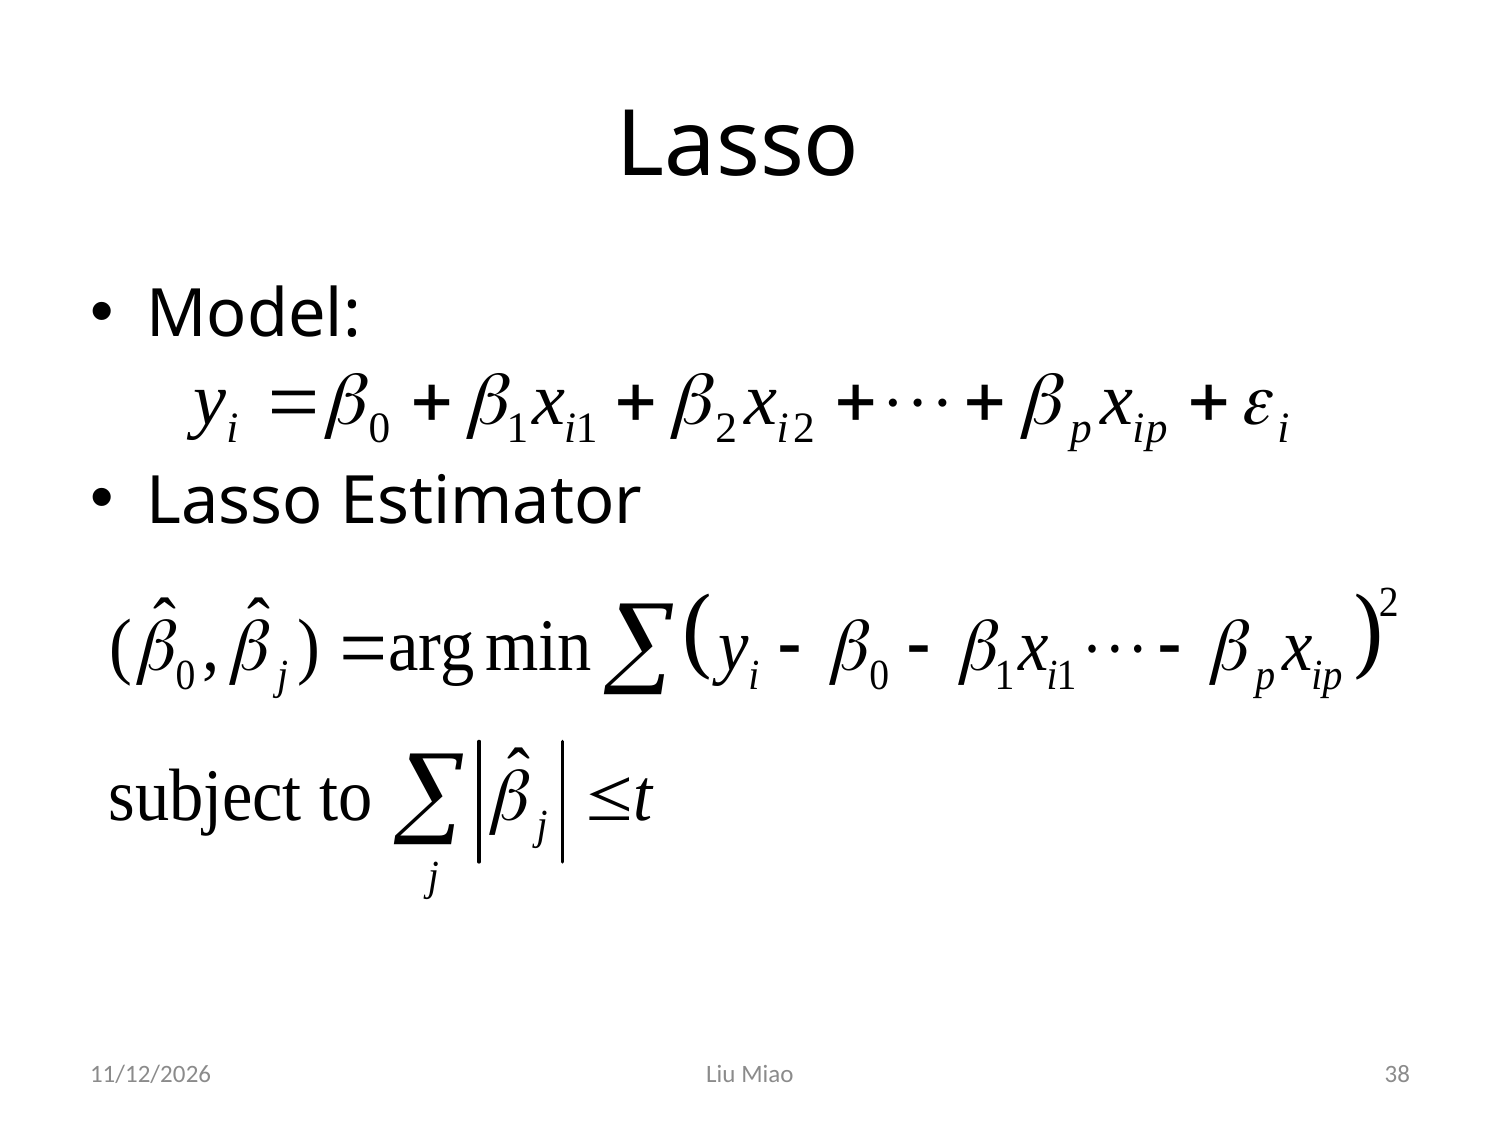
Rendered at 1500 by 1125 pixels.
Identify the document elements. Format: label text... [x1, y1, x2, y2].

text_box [174, 349, 1303, 468]
footer Liu Miao [512, 1042, 988, 1103]
list Model: Lasso Estimator [75, 262, 1425, 1005]
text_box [99, 568, 1420, 916]
title Lasso [75, 45, 1425, 233]
slide_number 38 [1074, 1042, 1425, 1103]
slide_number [75, 1042, 425, 1103]
